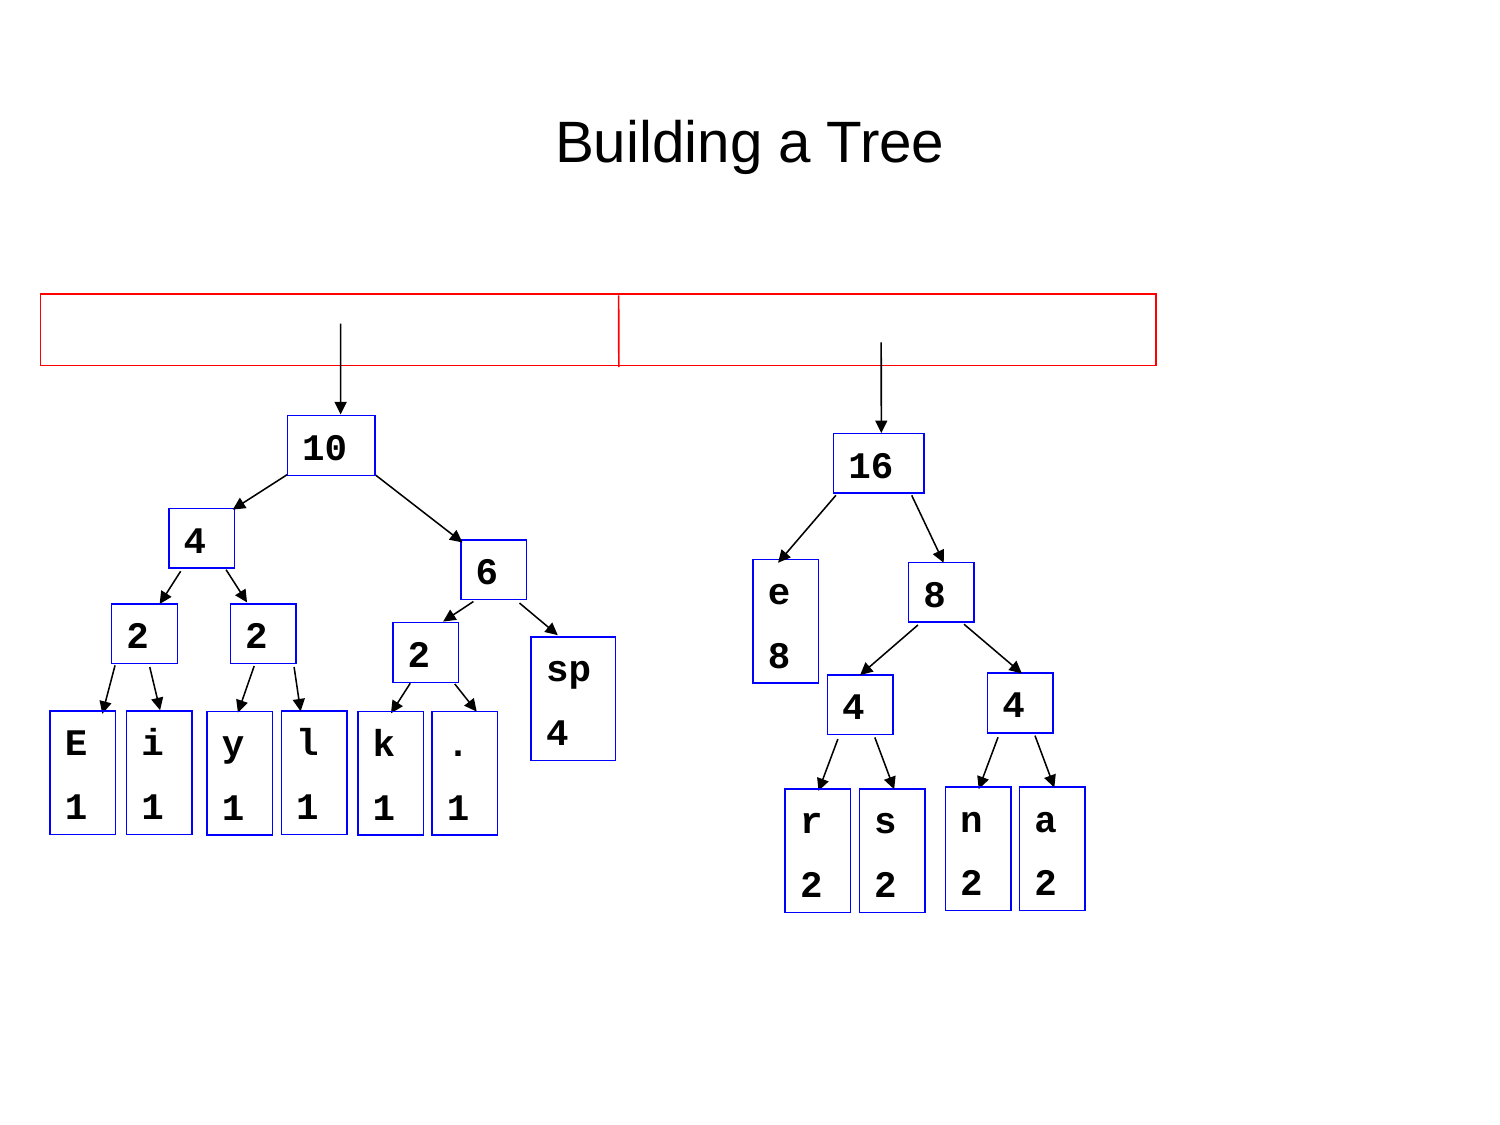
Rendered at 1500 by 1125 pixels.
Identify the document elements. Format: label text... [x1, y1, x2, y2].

text_box [963, 624, 1022, 674]
text_box [99, 665, 116, 710]
text_box [236, 665, 255, 711]
text_box sp 4 [531, 636, 616, 761]
text_box 2 [392, 622, 459, 683]
title Building a Tree [75, 45, 1425, 233]
text_box 6 [460, 539, 527, 600]
text_box [778, 495, 837, 563]
text_box [454, 683, 477, 712]
text_box 8 [908, 562, 975, 623]
text_box . 1 [432, 711, 498, 836]
text_box y 1 [207, 711, 273, 836]
text_box 16 [833, 433, 925, 494]
text_box [391, 683, 411, 711]
text_box [1034, 735, 1056, 788]
text_box [874, 737, 896, 790]
text_box [292, 666, 305, 712]
text_box 10 [287, 415, 375, 476]
text_box 4 [987, 673, 1054, 733]
text_box s 2 [859, 788, 925, 913]
text_box [149, 667, 164, 711]
text_box 4 [168, 508, 235, 569]
text_box [159, 571, 181, 604]
text_box 2 [230, 603, 297, 664]
text_box r 2 [785, 788, 851, 913]
text_box [875, 342, 888, 434]
text_box [334, 323, 347, 415]
text_box [225, 569, 248, 603]
text_box [817, 739, 838, 788]
text_box n 2 [945, 787, 1011, 911]
text_box [40, 293, 1157, 366]
text_box [977, 737, 999, 787]
text_box [375, 475, 463, 543]
text_box k 1 [357, 711, 424, 836]
text_box E 1 [50, 710, 116, 835]
text_box 2 [111, 603, 178, 664]
text_box 4 [827, 674, 893, 735]
text_box [519, 602, 558, 636]
text_box a 2 [1019, 787, 1086, 911]
text_box i 1 [126, 710, 193, 835]
text_box e 8 [753, 559, 819, 684]
text_box [443, 601, 474, 622]
text_box [911, 495, 944, 563]
text_box [860, 624, 919, 676]
text_box [232, 474, 287, 510]
text_box l 1 [281, 710, 347, 835]
